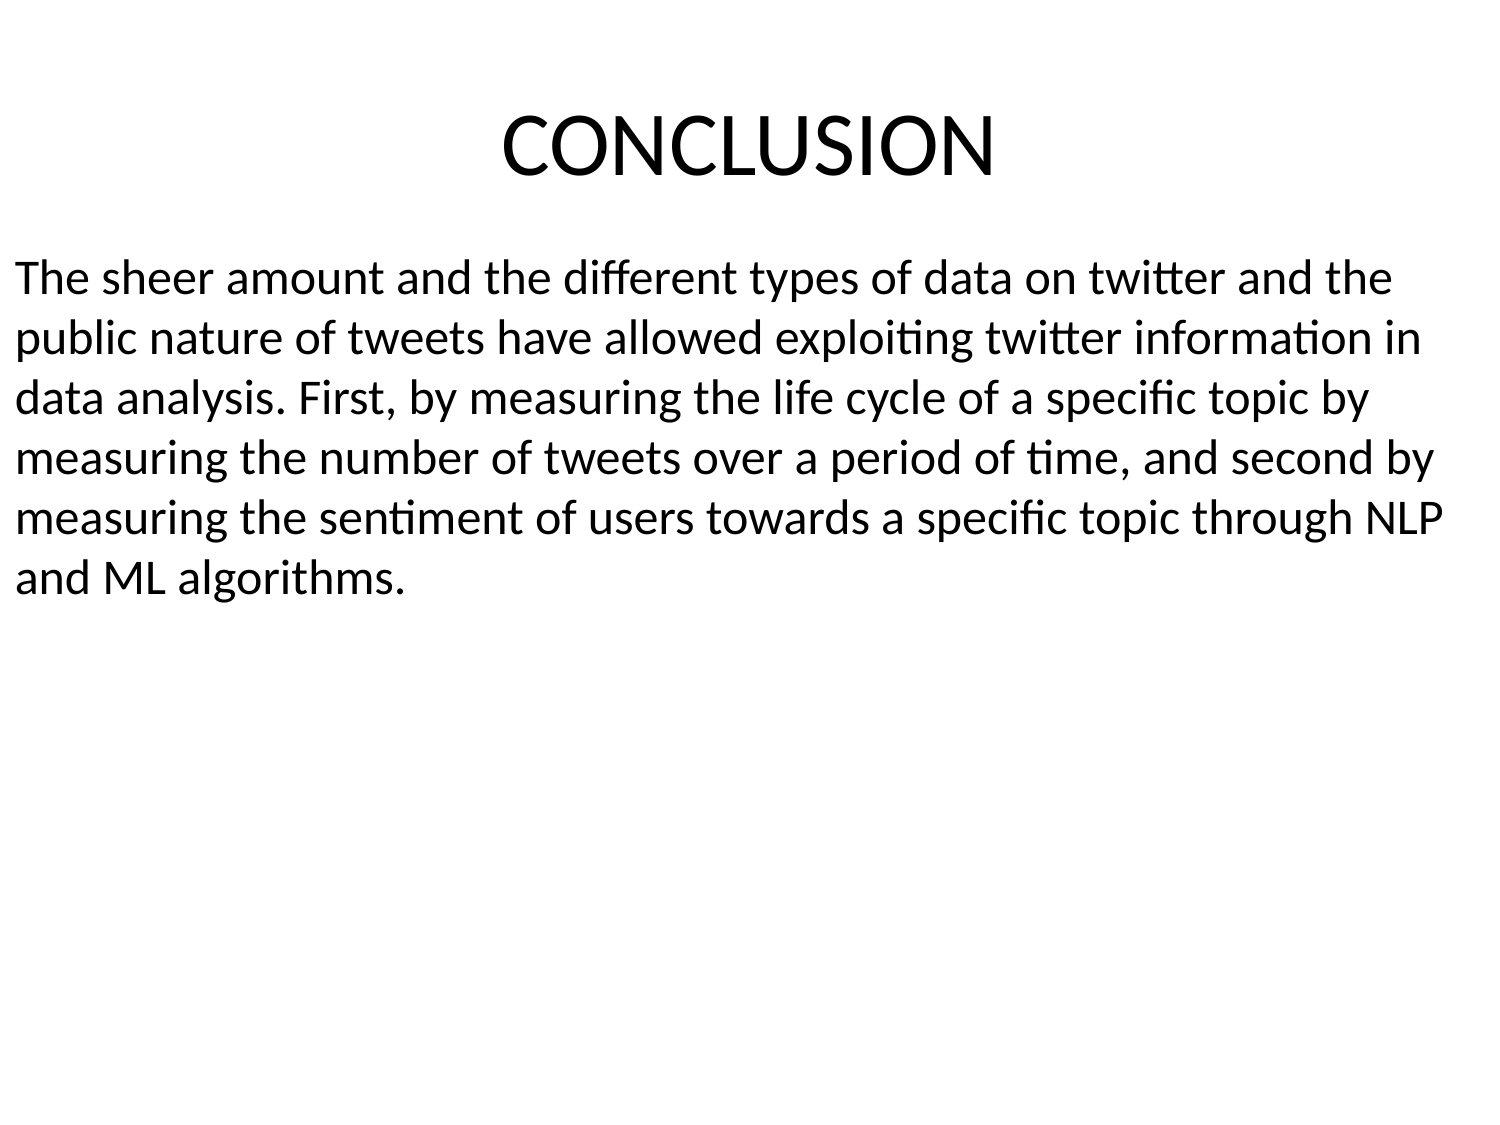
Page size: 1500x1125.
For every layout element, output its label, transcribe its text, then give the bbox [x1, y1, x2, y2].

title CONCLUSION [75, 45, 1425, 233]
text_box The sheer amount and the different types of data on twitter and the public nature of tweets have allowed exploiting twitter information in data analysis. First, by measuring the life cycle of a specific topic by measuring the number of tweets over a period of time, and second by measuring the sentiment of users towards a specific topic through NLP and ML algorithms. [0, 237, 1500, 613]
